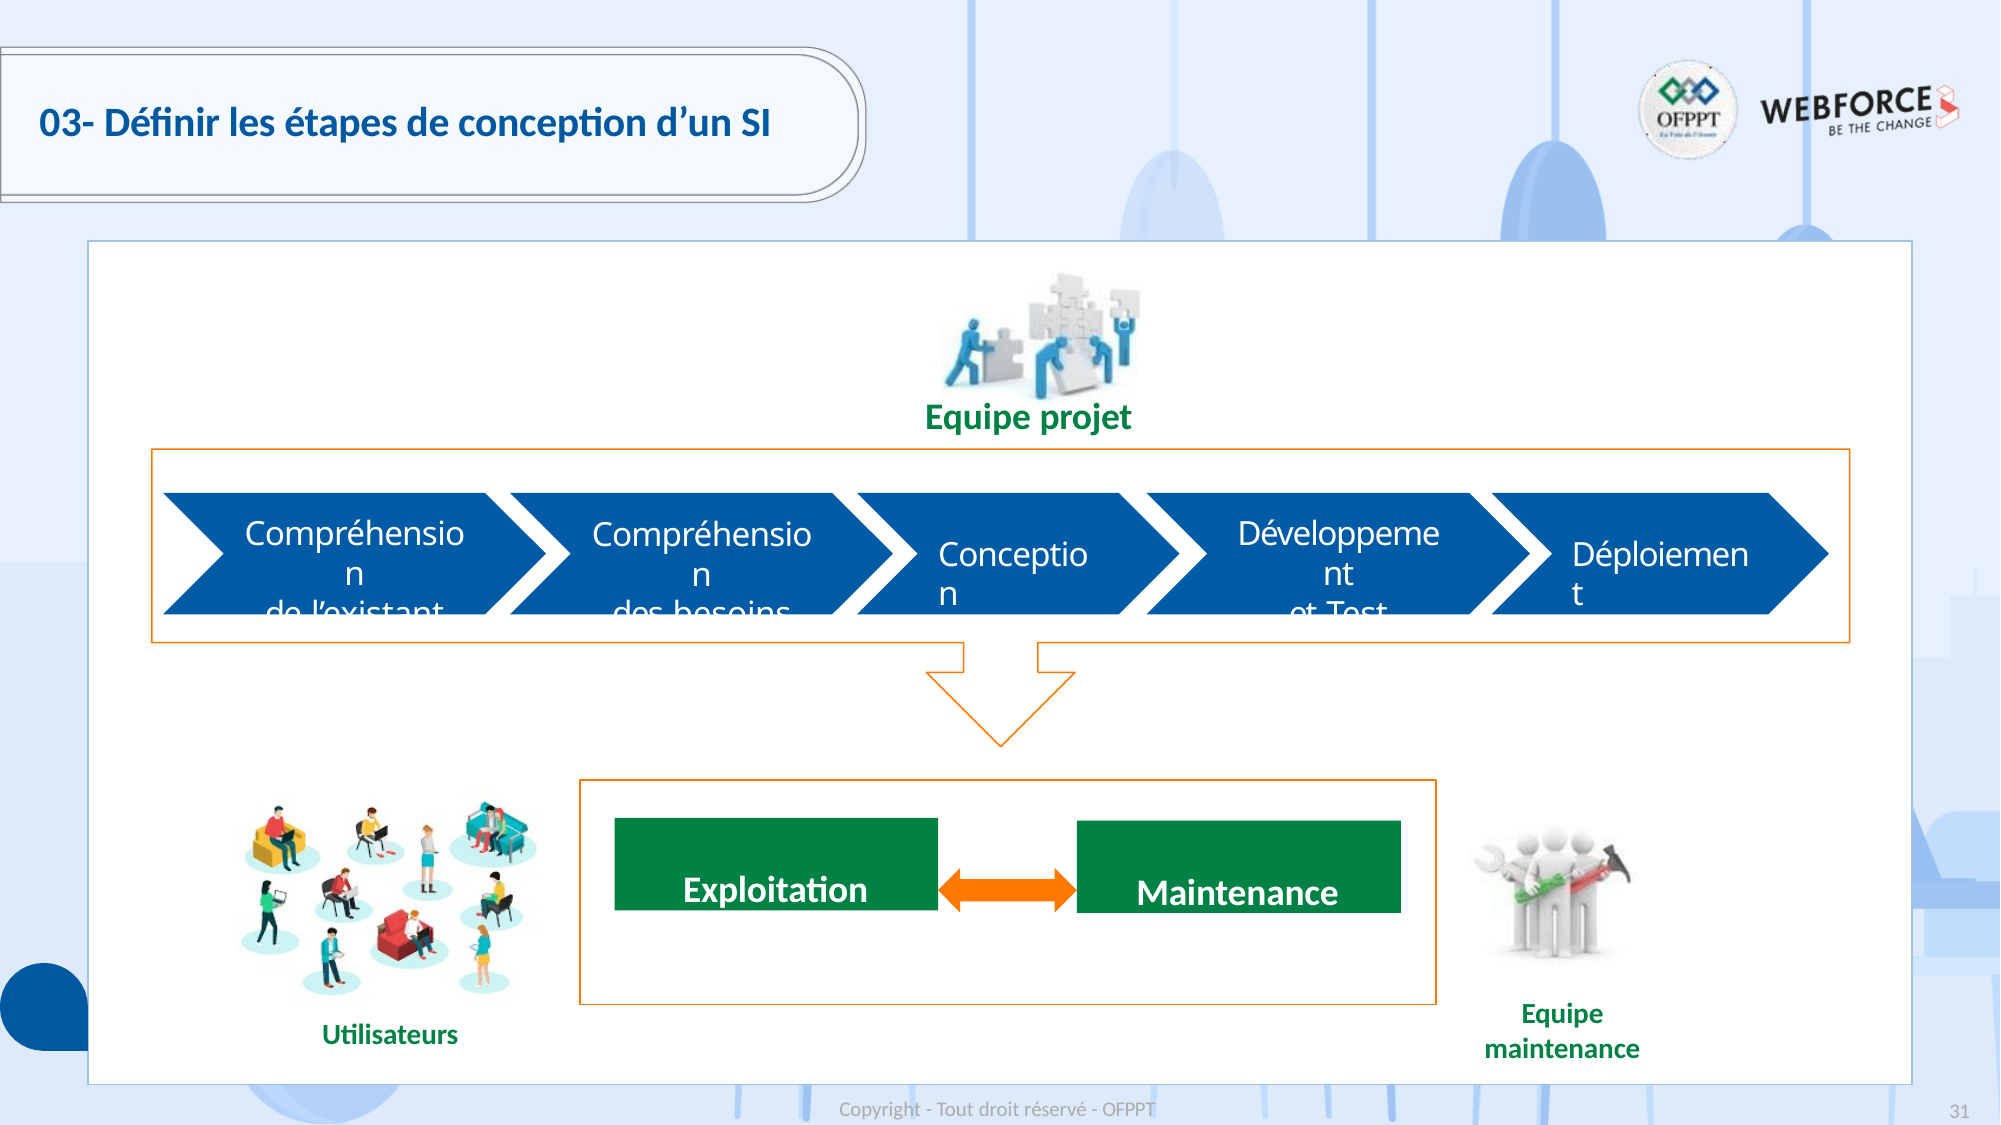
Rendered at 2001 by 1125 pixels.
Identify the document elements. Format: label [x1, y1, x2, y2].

text_box [150, 56, 1967, 1006]
text_box [237, 790, 1638, 1005]
picture [941, 260, 1146, 407]
text_box [0, 0, 2000, 1125]
